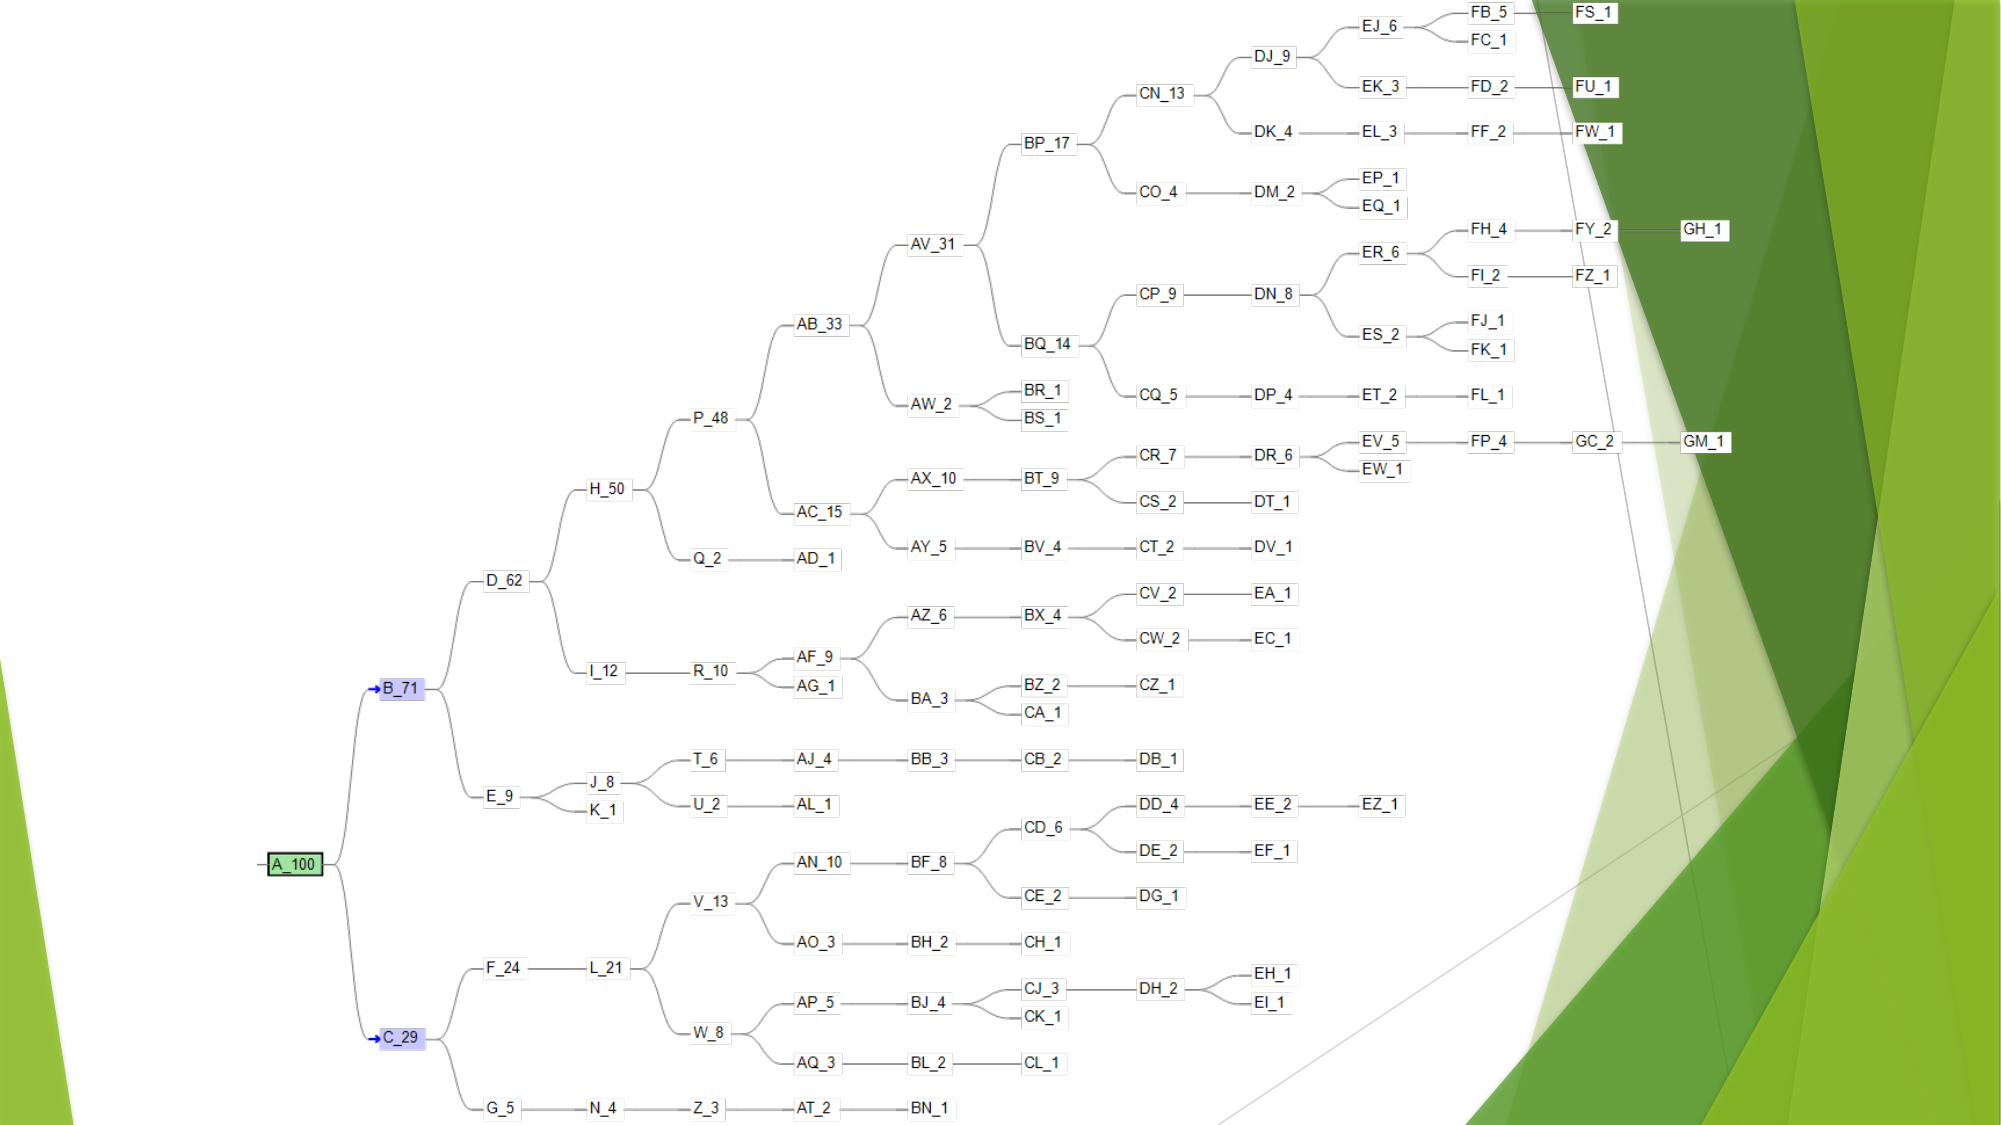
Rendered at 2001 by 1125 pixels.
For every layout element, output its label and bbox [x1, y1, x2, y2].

picture [257, 0, 1743, 1125]
